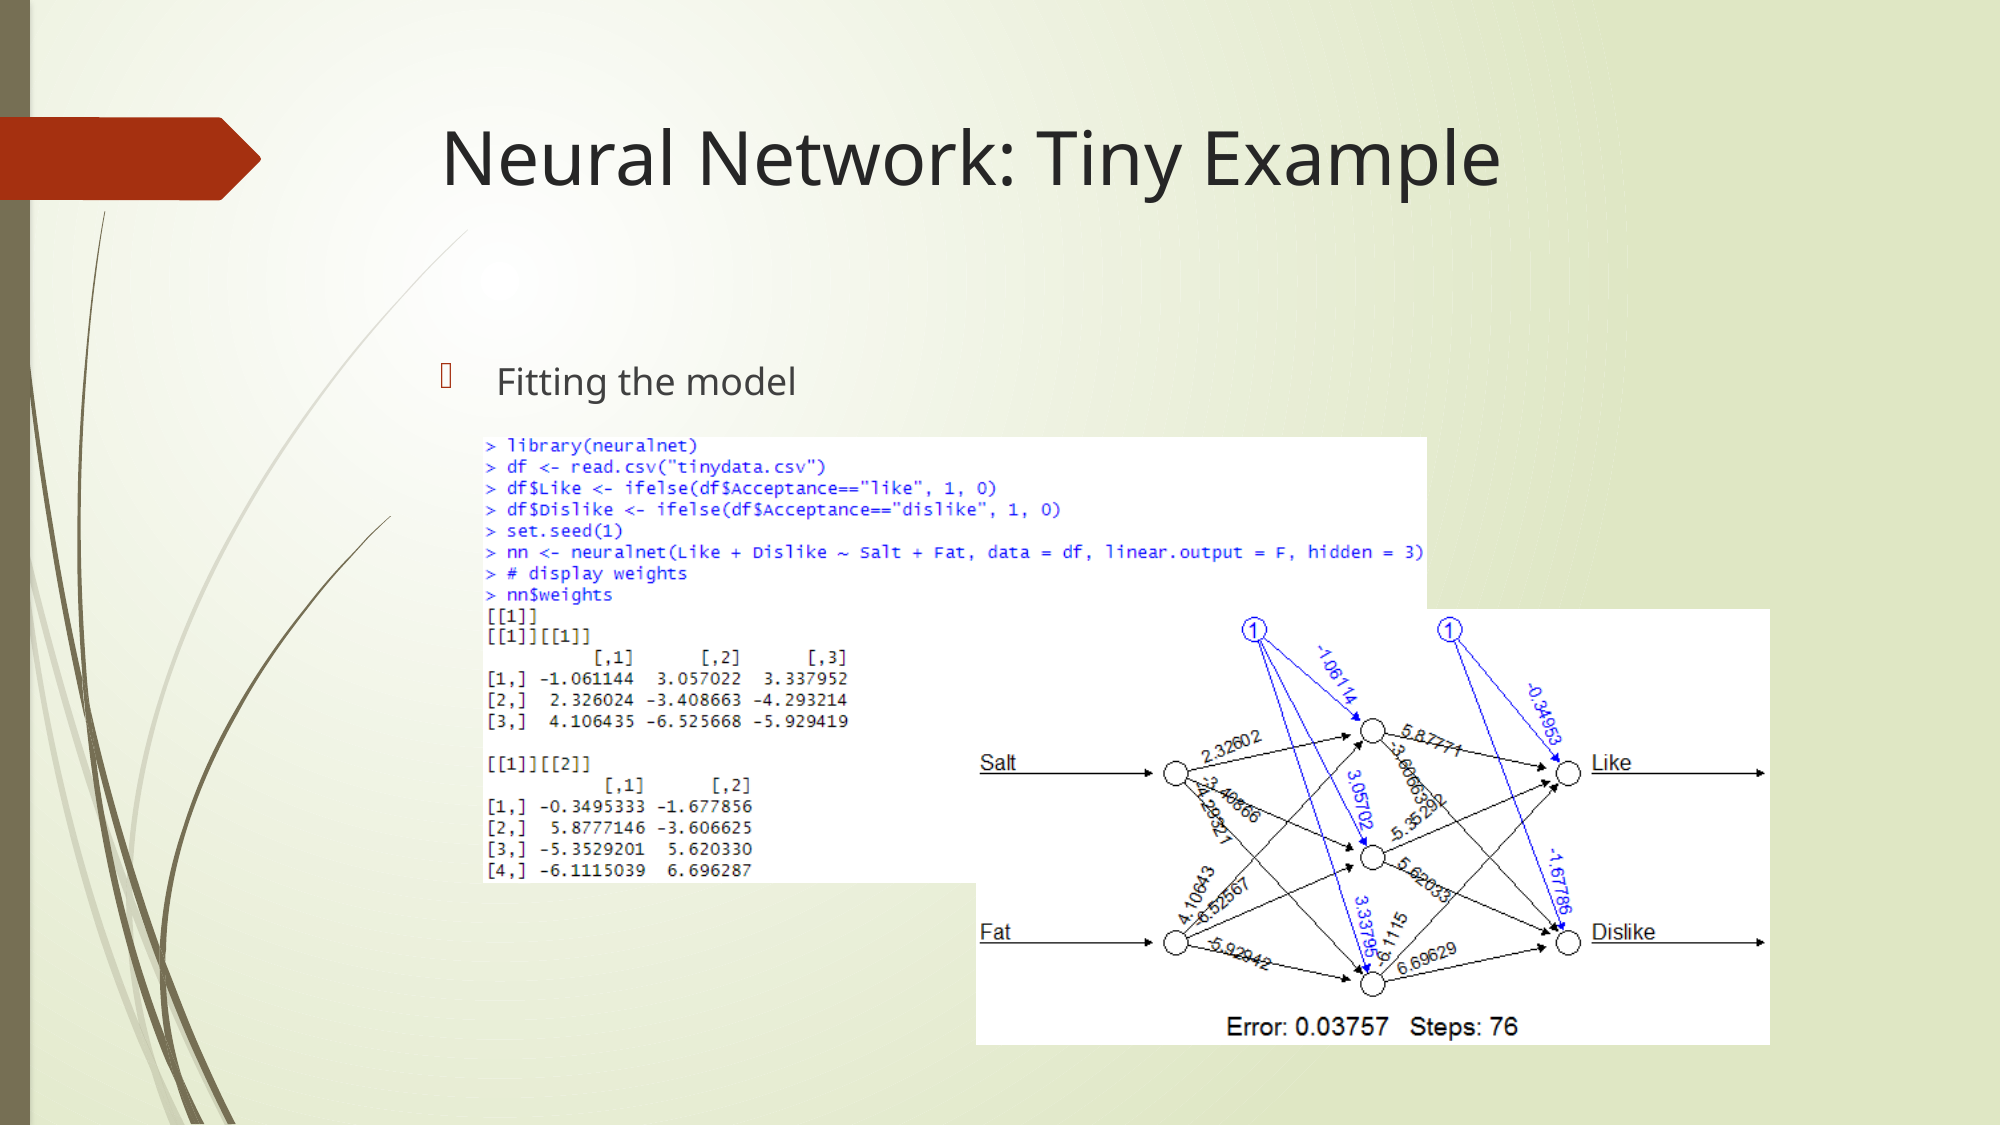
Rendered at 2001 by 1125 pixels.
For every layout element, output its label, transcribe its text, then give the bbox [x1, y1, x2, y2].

title Neural Network: Tiny Example [425, 102, 1888, 313]
picture [976, 609, 1770, 1045]
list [483, 437, 1427, 883]
text_box Fitting the model [424, 350, 1888, 970]
